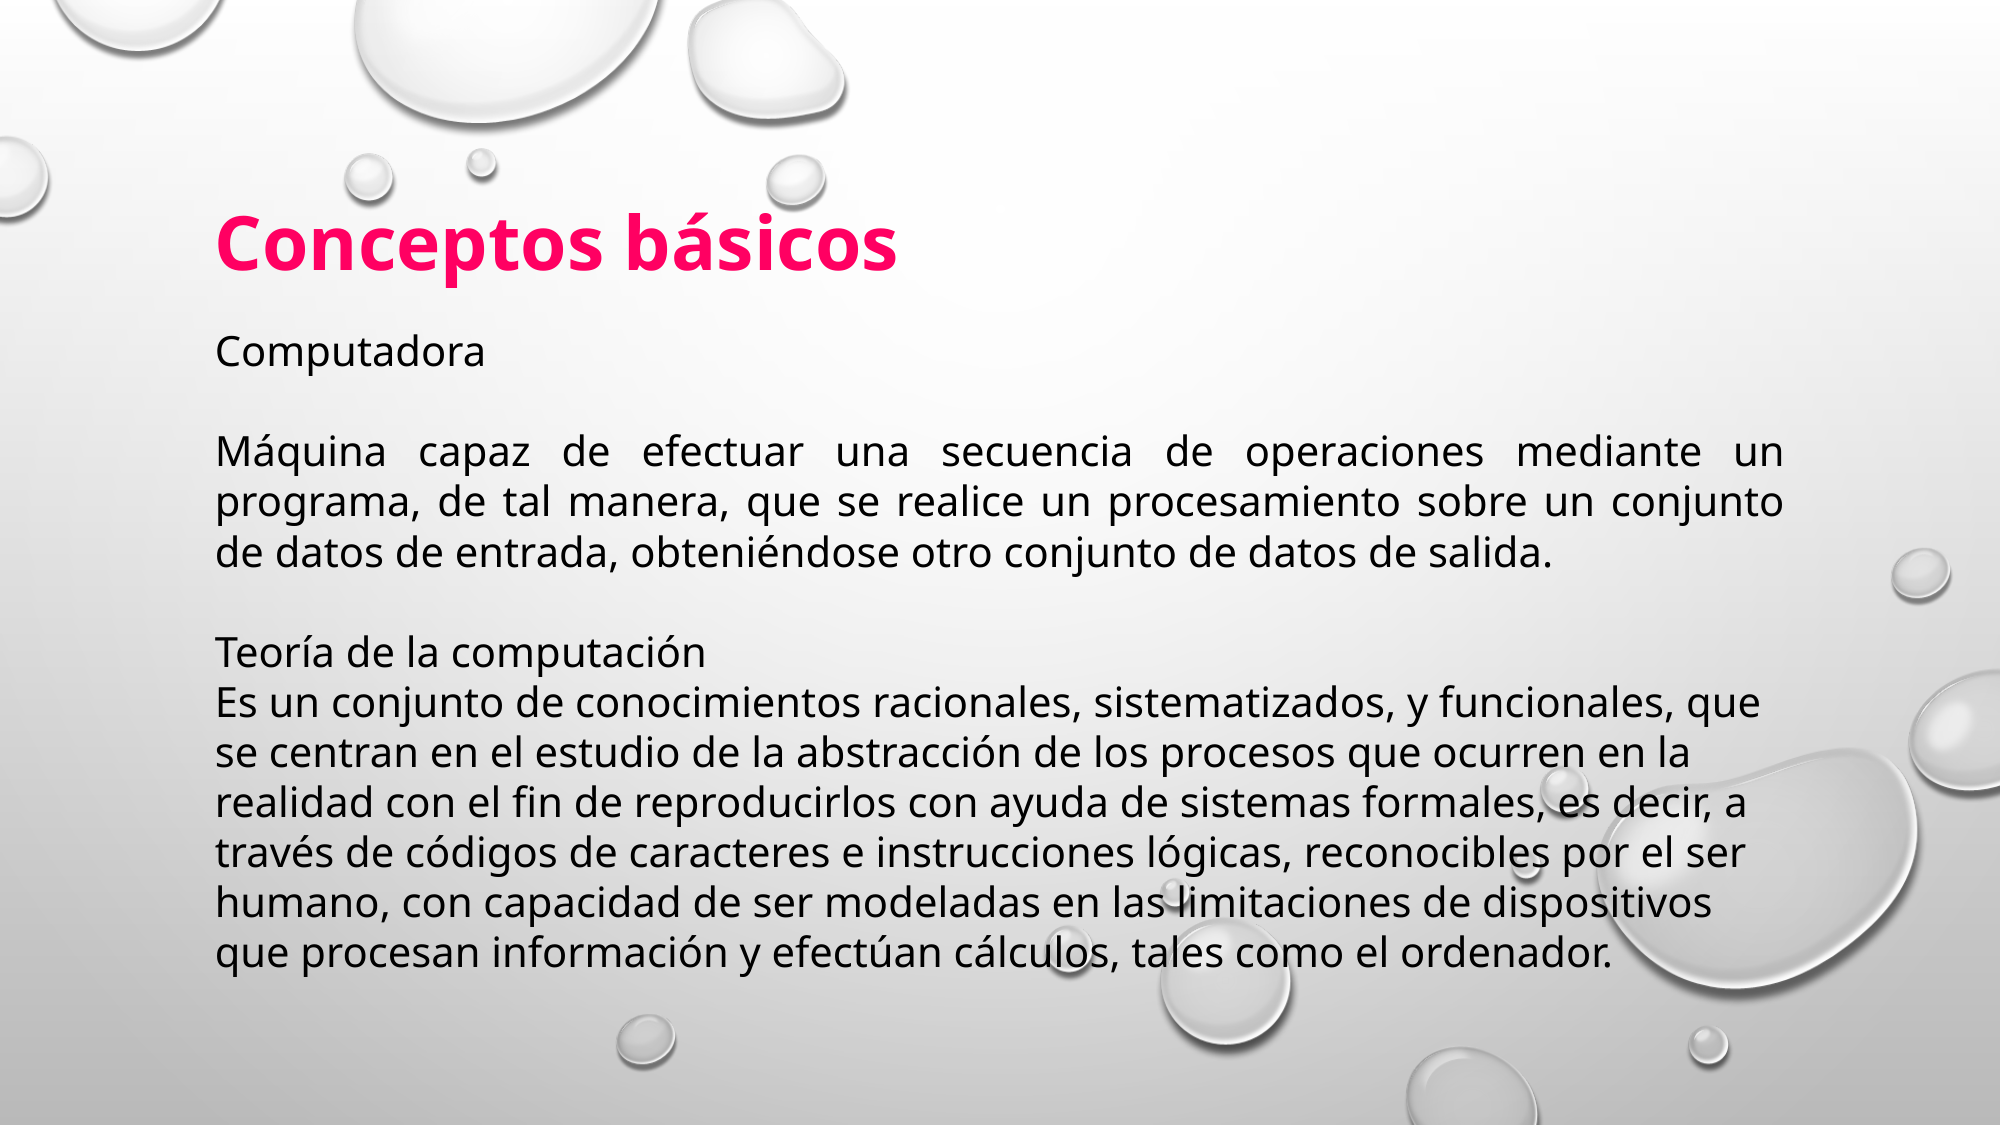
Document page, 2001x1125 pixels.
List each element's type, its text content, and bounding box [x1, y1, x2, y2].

picture [0, 0, 2000, 1125]
text_box Computadora Máquina capaz de efectuar una secuencia de operaciones mediante un programa, de tal manera, que se realice un procesamiento sobre un conjunto de datos de entrada, obteniéndose otro conjunto de datos de salida. Teoría de la computación Es un conjunto de conocimientos racionales, sistematizados, y funcionales, que se centran en el estudio de la abstracción de los procesos que ocurren en la realidad con el fin de reproducirlos con ayuda de sistemas formales, es decir, a través de códigos de caracteres e instrucciones lógicas, reconocibles por el ser humano, con capacidad de ser modeladas en las limitaciones de dispositivos que procesan información y efectúan cálculos, tales como el ordenador. [200, 317, 1800, 983]
text_box Conceptos básicos [199, 188, 1331, 294]
